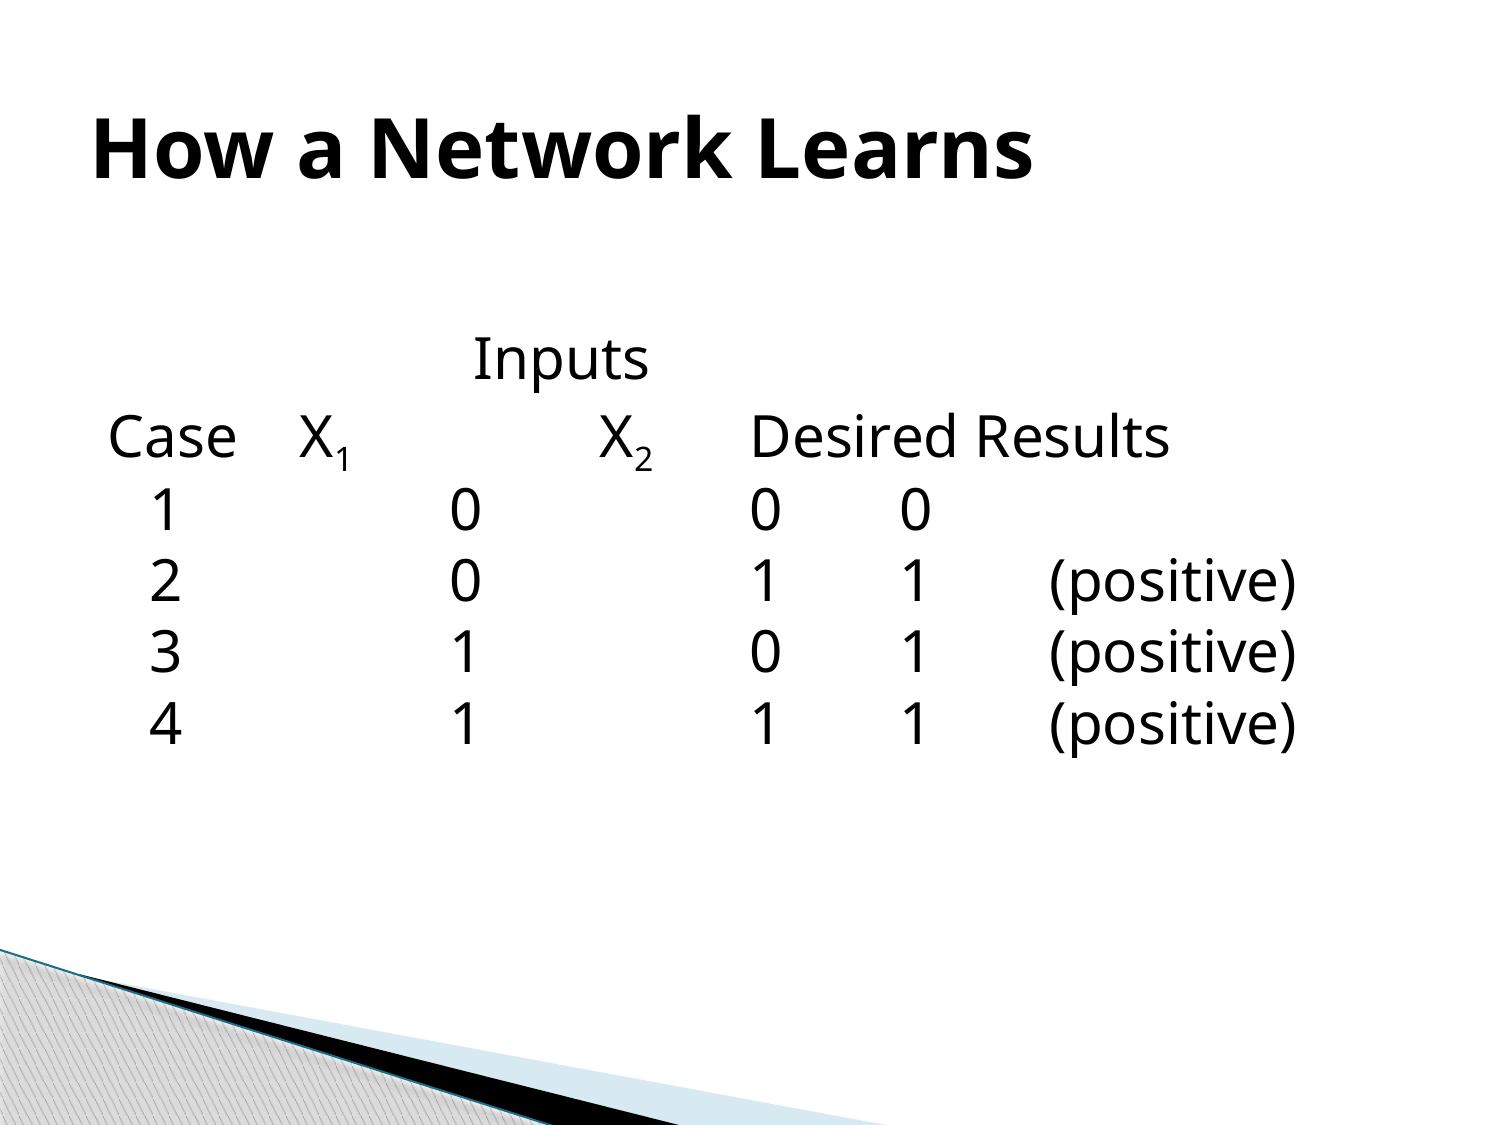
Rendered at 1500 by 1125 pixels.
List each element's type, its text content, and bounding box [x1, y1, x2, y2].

title How a Network Learns [75, 45, 1425, 233]
list Inputs Case X1 X2 Desired Results 1 0 0 0 2 0 1 1 (positive) 3 1 0 1 (positive) 4 1 1 1 (positive) [75, 242, 1425, 986]
